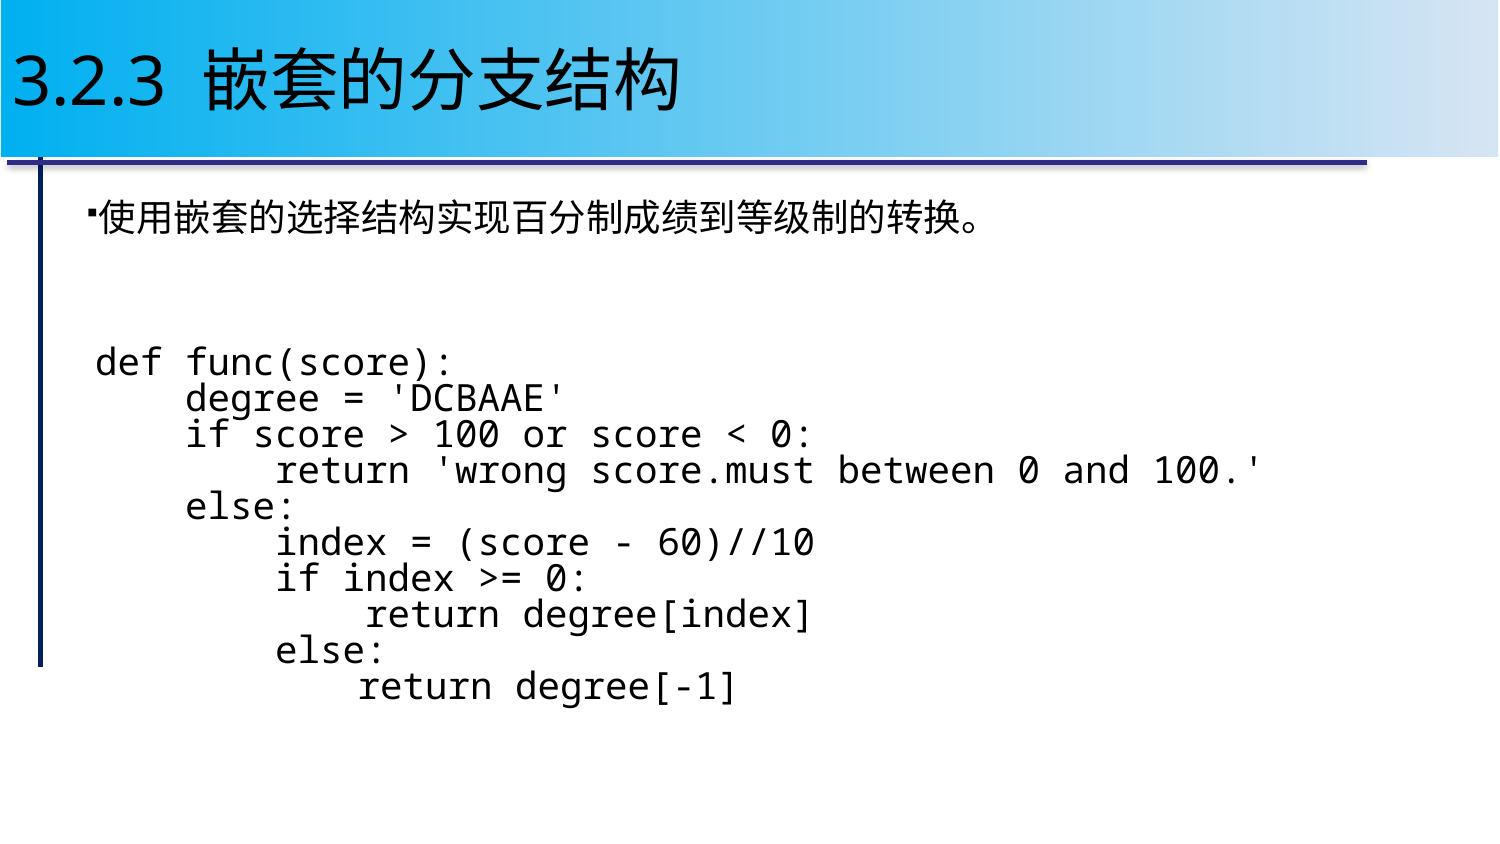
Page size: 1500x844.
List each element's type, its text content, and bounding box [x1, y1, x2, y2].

title 3.2.3 嵌套的分支结构 [0, 0, 1499, 157]
list 使用嵌套的选择结构实现百分制成绩到等级制的转换。 [74, 196, 1426, 755]
text_box def func(score): degree = 'DCBAAE' if score > 100 or score < 0: return 'wrong score.must between 0 and 100.' else: index = (score - 60)//10 if index >= 0: return degree[index] else: return degree[-1] [80, 339, 1349, 714]
